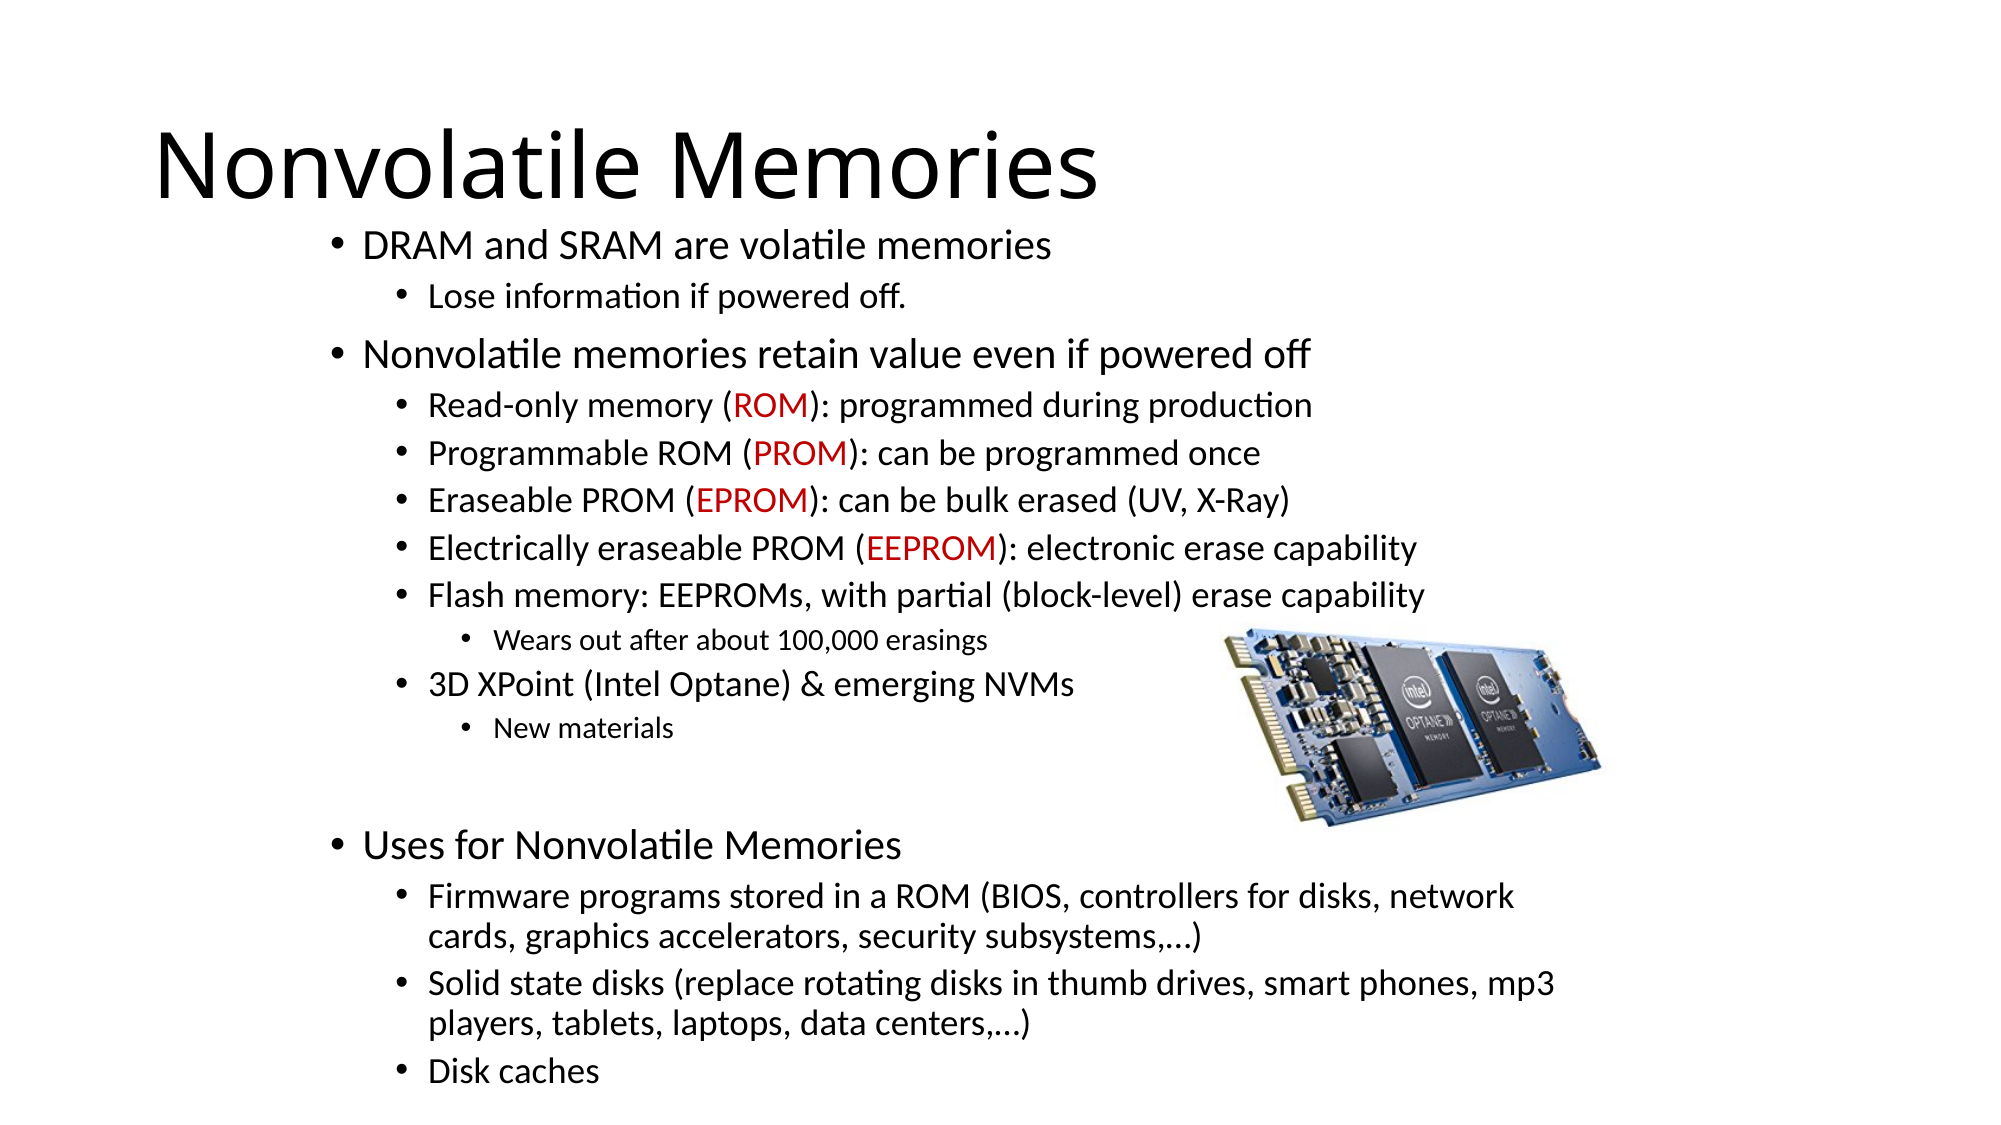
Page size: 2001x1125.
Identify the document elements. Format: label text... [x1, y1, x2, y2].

title Nonvolatile Memories [137, 59, 1863, 278]
picture [1219, 621, 1625, 839]
list DRAM and SRAM are volatile memories Lose information if powered off. Nonvolatile memories retain value even if powered off Read-only memory (ROM): programmed during production Programmable ROM (PROM): can be programmed once Eraseable PROM (EPROM): can be bulk erased (UV, X-Ray) Electrically eraseable PROM (EEPROM): electronic erase capability Flash memory: EEPROMs, with partial (block-level) erase capability Wears out after about 100,000 erasings 3D XPoint (Intel Optane) & emerging NVMs New materials Uses for Nonvolatile Memories Firmware programs stored in a ROM (BIOS, controllers for disks, network cards, graphics accelerators, security subsystems,…) Solid state disks (replace rotating disks in thumb drives, smart phones, mp3 players, tablets, laptops, data centers,…) Disk caches [315, 214, 1611, 1109]
